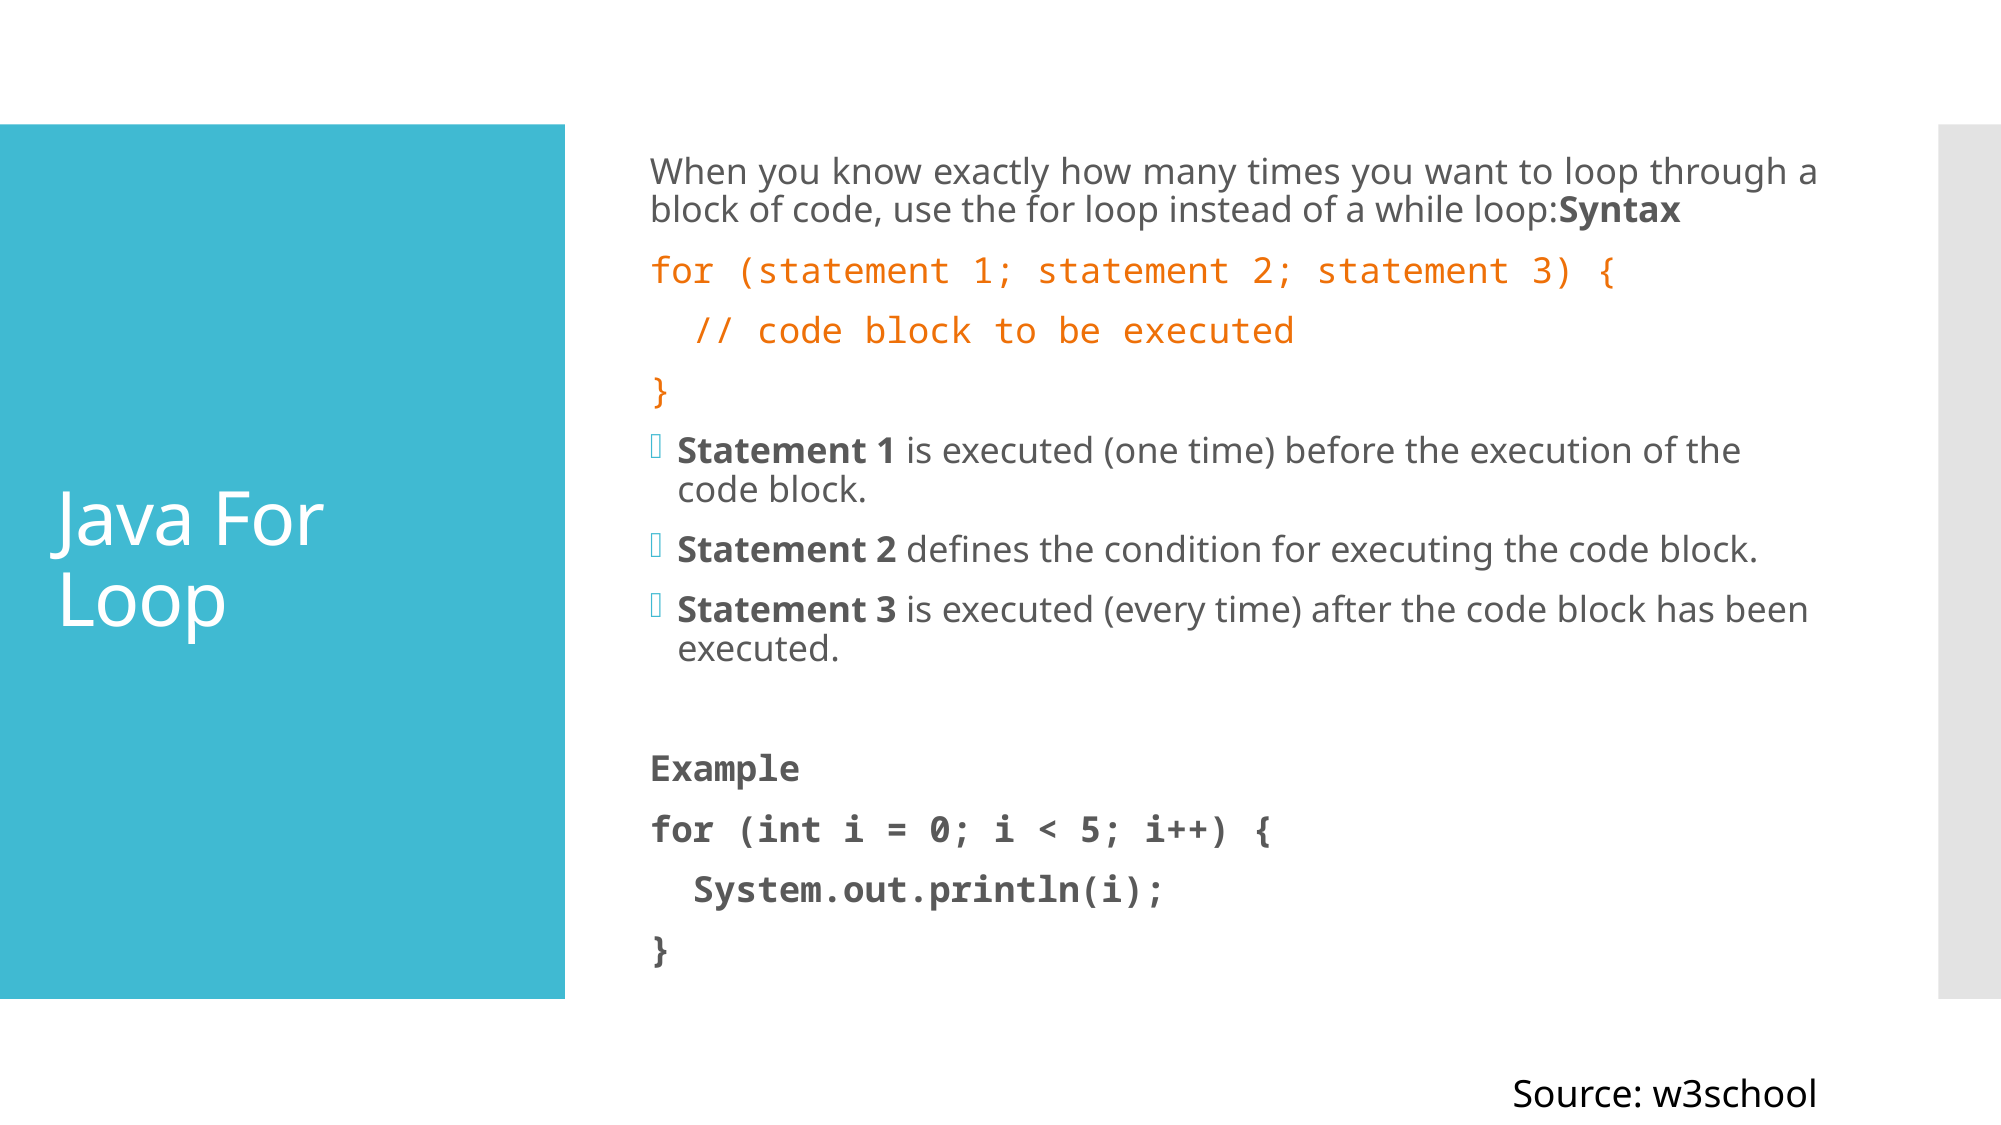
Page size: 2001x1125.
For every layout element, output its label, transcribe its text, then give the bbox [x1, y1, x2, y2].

title Java For Loop [41, 184, 525, 940]
text_box Source: w3school [1330, 1073, 2000, 1112]
list When you know exactly how many times you want to loop through a block of code, use the for loop instead of a while loop:Syntax for (statement 1; statement 2; statement 3) { // code block to be executed } Statement 1 is executed (one time) before the execution of the code block. Statement 2 defines the condition for executing the code block. Statement 3 is executed (every time) after the code block has been executed. Example for (int i = 0; i < 5; i++) { System.out.println(i); } [634, 141, 1835, 982]
